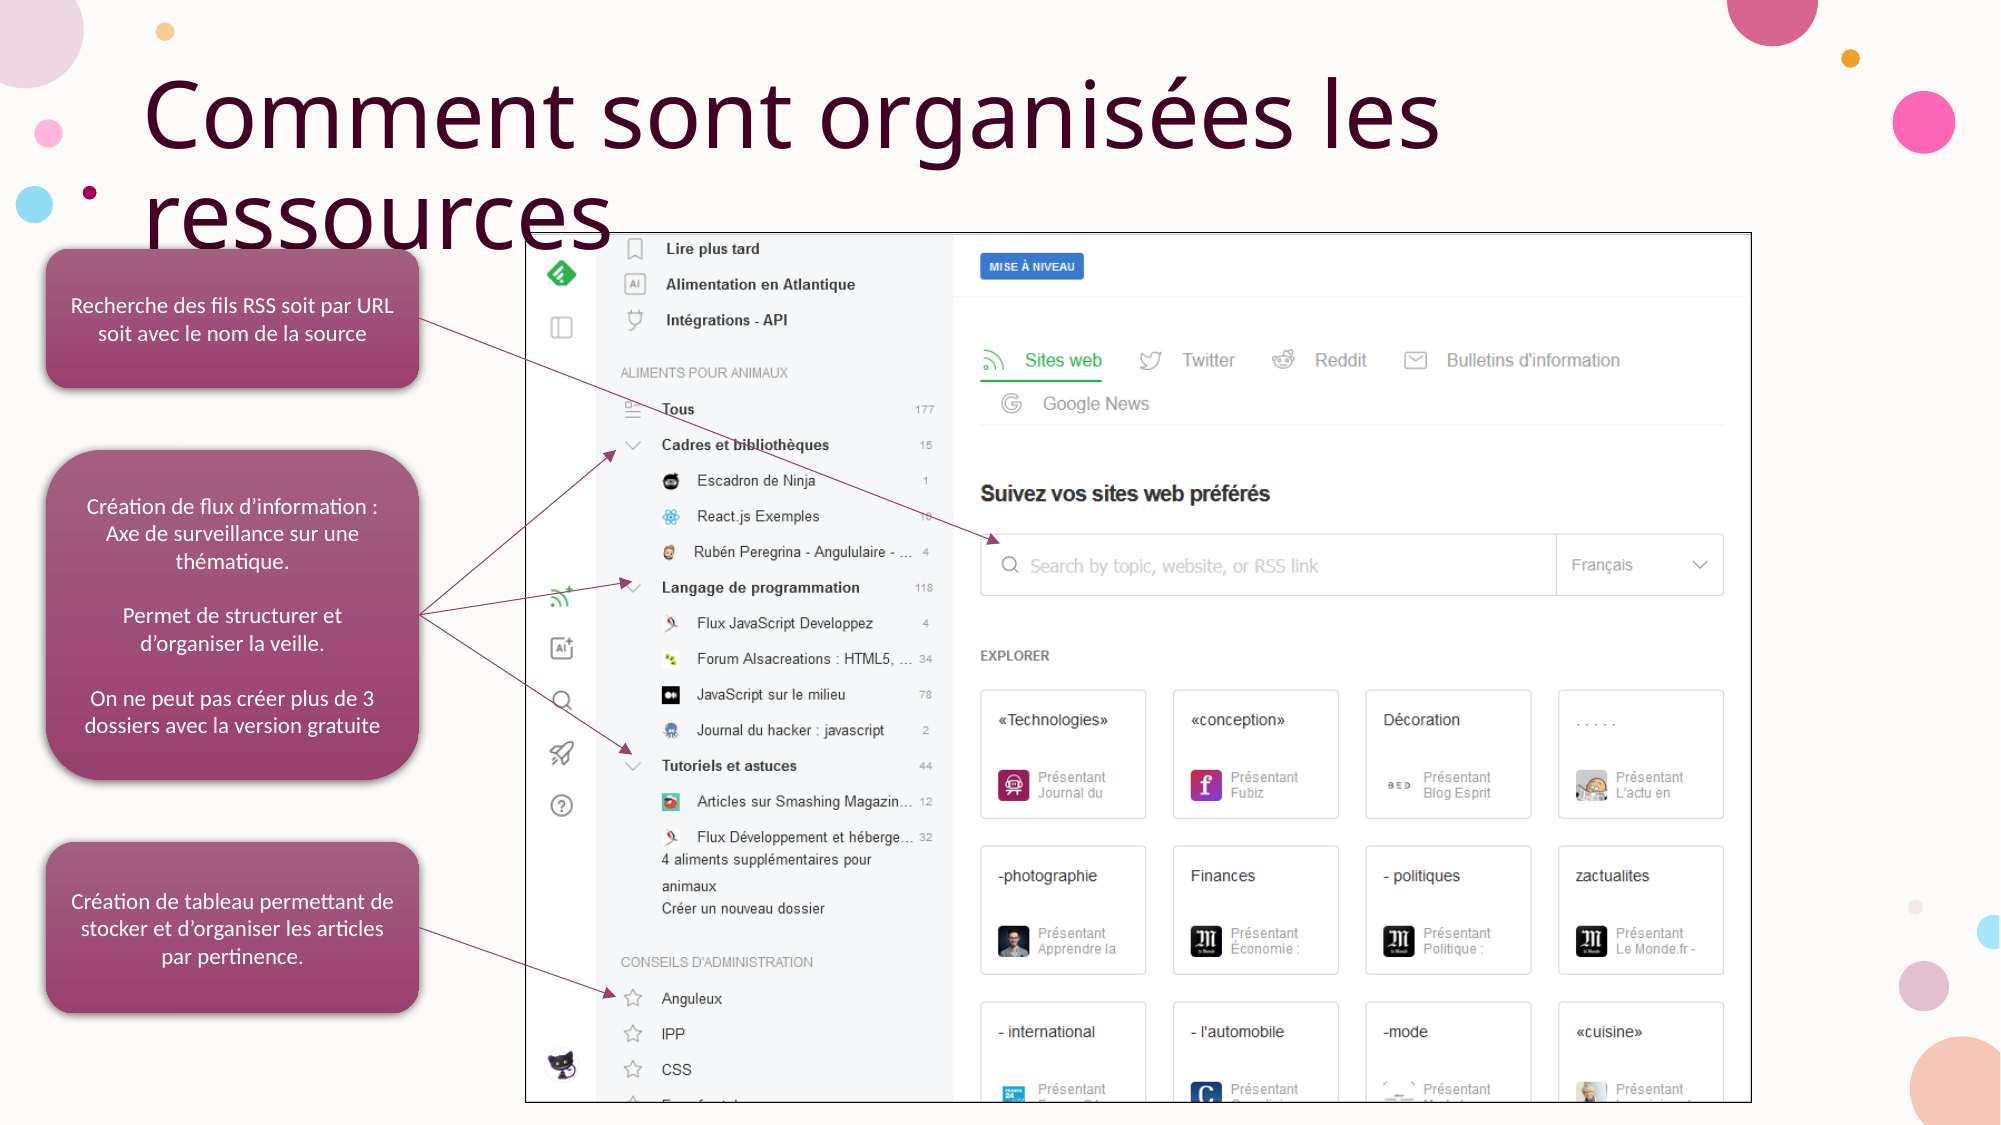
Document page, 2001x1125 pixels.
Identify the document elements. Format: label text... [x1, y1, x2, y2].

title Comment sont organisées les ressources [127, 59, 1877, 278]
text_box Création de flux d’information : Axe de surveillance sur une thématique. Permet de structurer et d’organiser la veille. On ne peut pas créer plus de 3 dossiers avec la version gratuite [46, 449, 419, 780]
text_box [419, 581, 633, 614]
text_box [419, 614, 633, 755]
text_box Création de tableau permettant de stocker et d’organiser les articles par pertinence. [46, 841, 420, 1014]
picture [525, 232, 1753, 1103]
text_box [419, 927, 617, 997]
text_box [419, 318, 1000, 544]
text_box Recherche des fils RSS soit par URL soit avec le nom de la source [46, 248, 420, 388]
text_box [419, 449, 617, 581]
